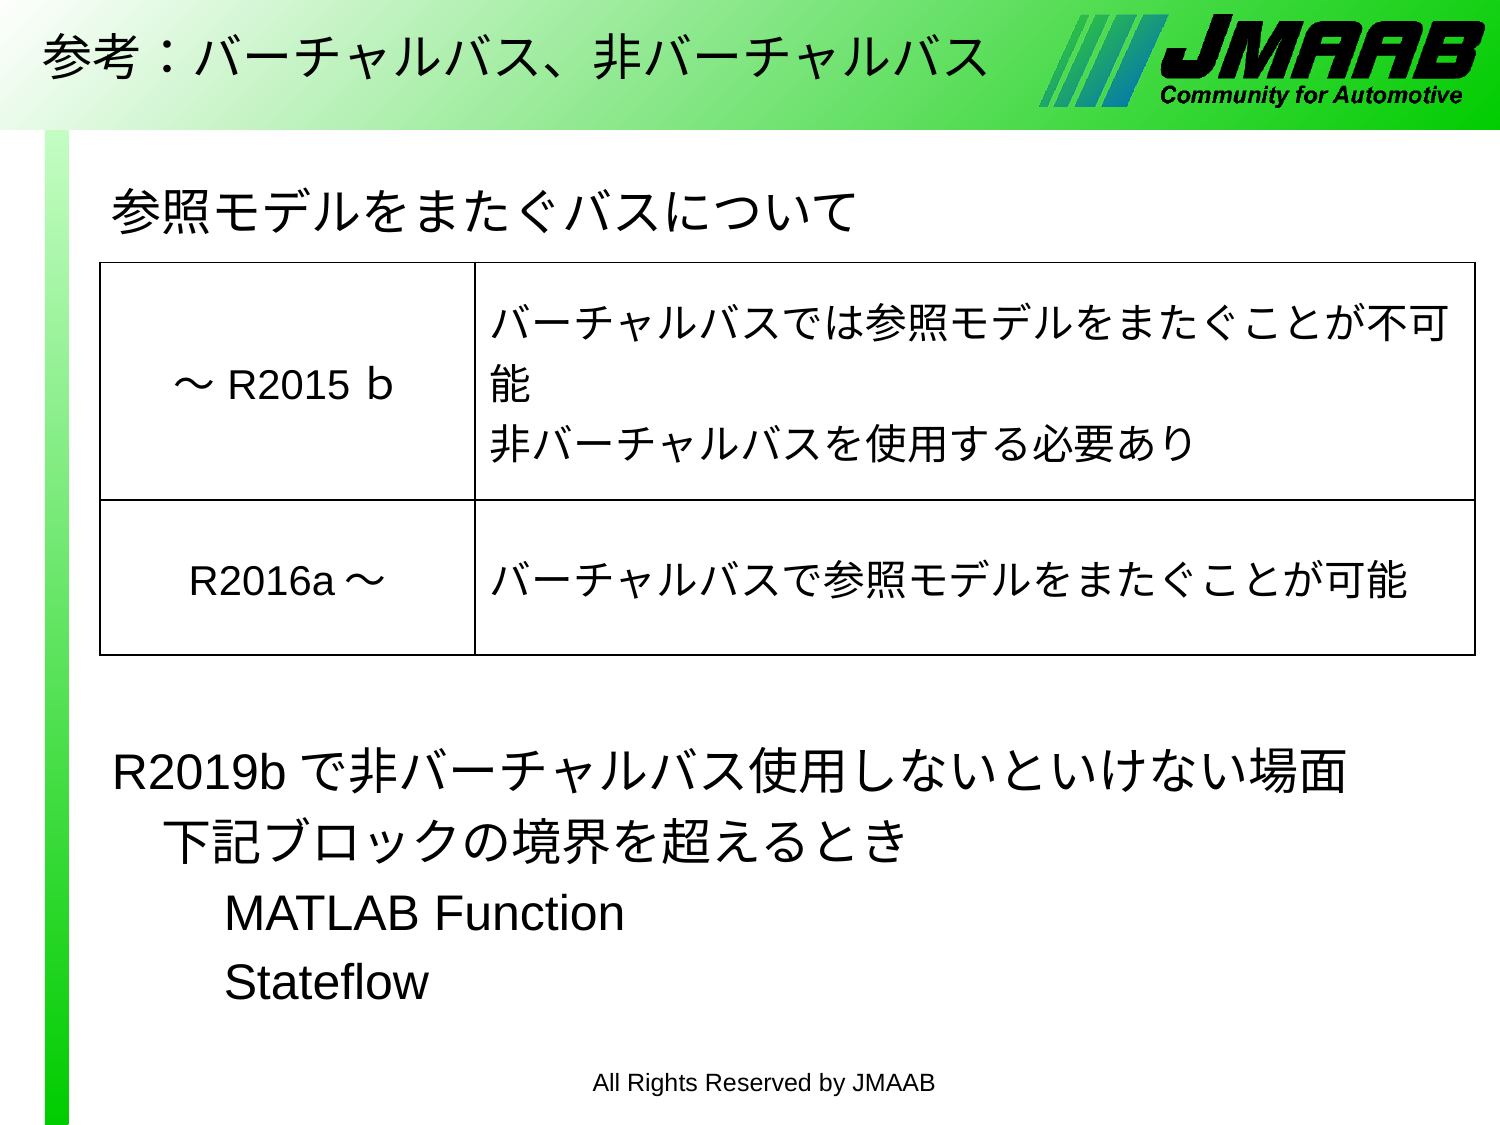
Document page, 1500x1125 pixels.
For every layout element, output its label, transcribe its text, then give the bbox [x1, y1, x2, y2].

table_header バーチャルバスでは参照モデルをまたぐことが不可能 非バーチャルバスを使用する必要あり [476, 263, 1474, 499]
table_cell R2016a～ [101, 501, 474, 654]
table_cell バーチャルバスで参照モデルをまたぐことが可能 [476, 501, 1474, 654]
title 参考：バーチャルバス、非バーチャルバス [27, 21, 1057, 91]
table_header ～R2015ｂ [101, 263, 474, 499]
picture [1036, 11, 1486, 109]
list 参照モデルをまたぐバスについて R2019bで非バーチャルバス使用しないといけない場面 下記ブロックの境界を超えるとき MATLAB Function Stateflow [96, 172, 1447, 1047]
